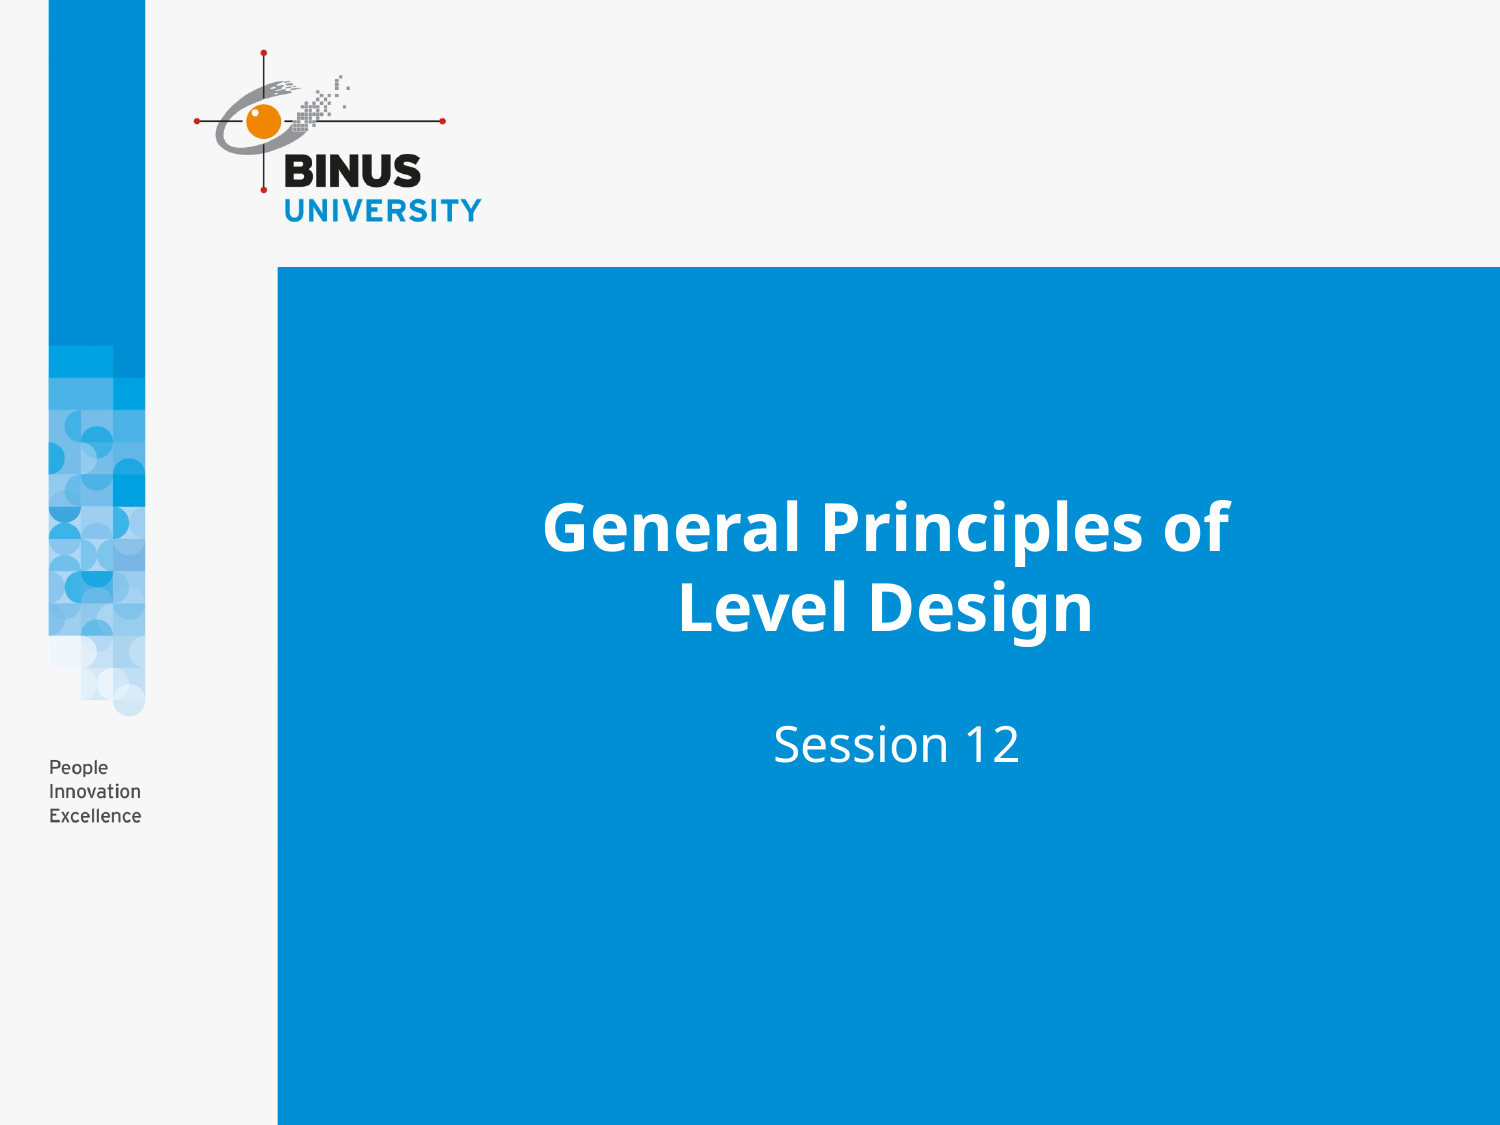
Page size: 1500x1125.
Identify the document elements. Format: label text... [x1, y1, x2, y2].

title General Principles of Level Design [301, 444, 1471, 686]
picture [0, 0, 1500, 846]
subtitle Session 12 [372, 704, 1423, 800]
